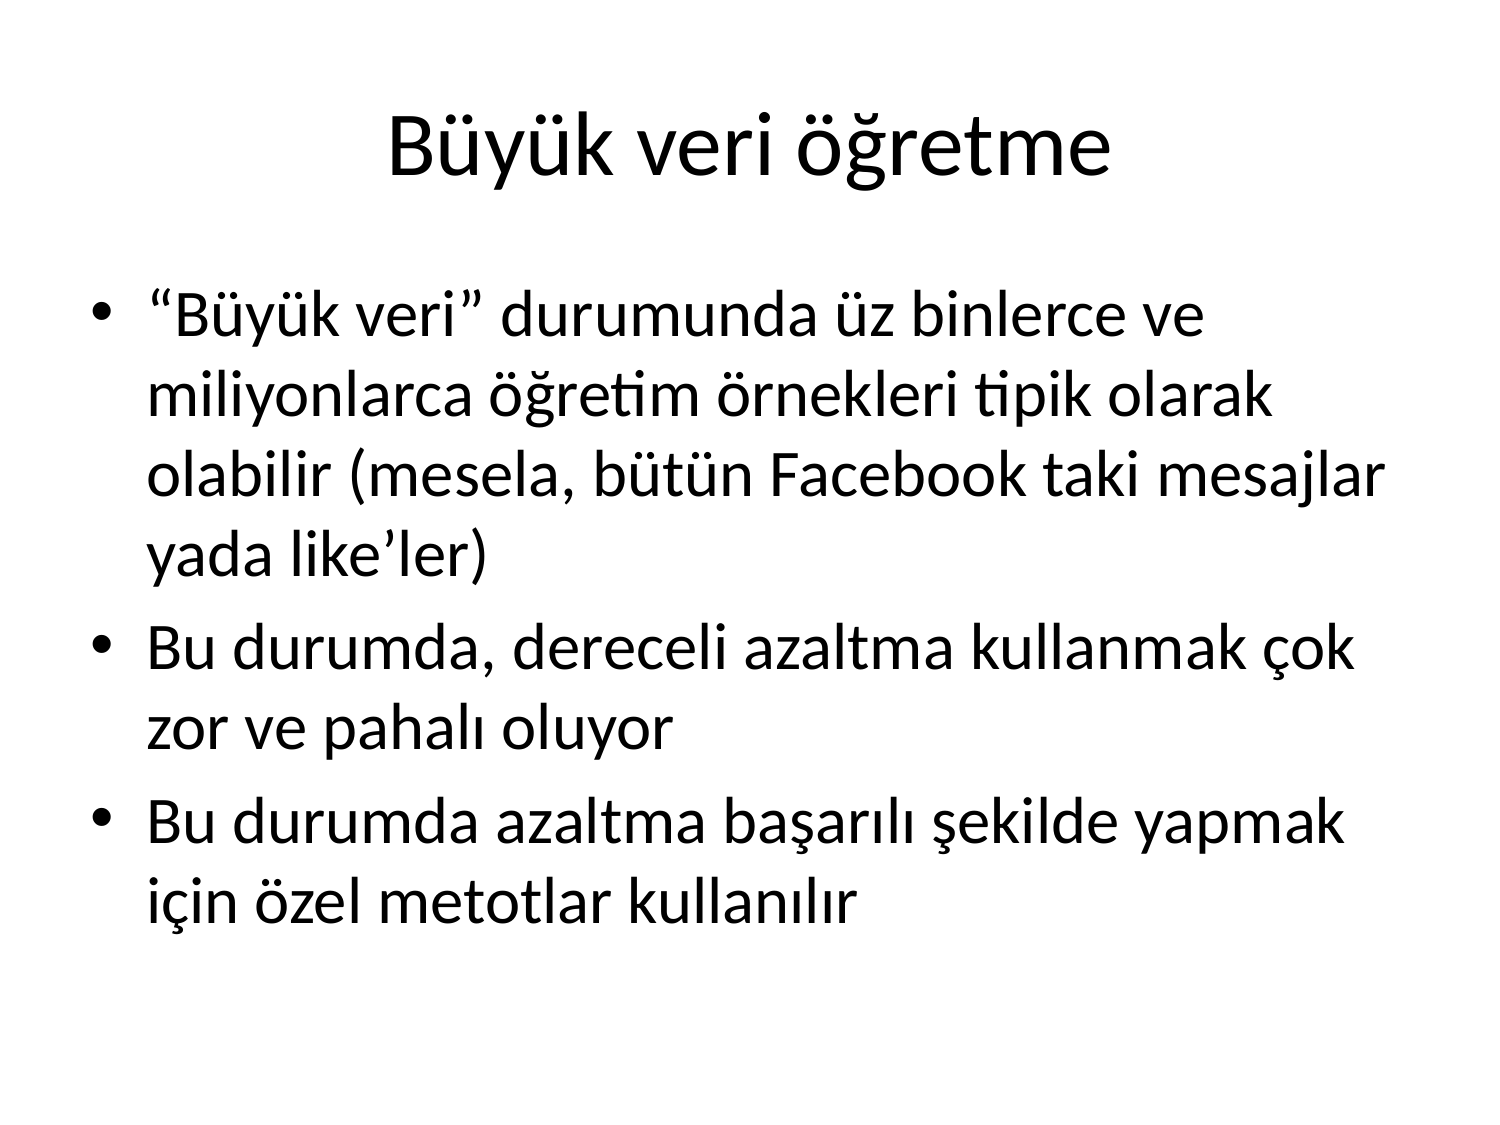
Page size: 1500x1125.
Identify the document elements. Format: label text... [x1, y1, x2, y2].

title Büyük veri öğretme [75, 45, 1425, 233]
list “Büyük veri” durumunda üz binlerce ve miliyonlarca öğretim örnekleri tipik olarak olabilir (mesela, bütün Facebook taki mesajlar yada like’ler) Bu durumda, dereceli azaltma kullanmak çok zor ve pahalı oluyor Bu durumda azaltma başarılı şekilde yapmak için özel metotlar kullanılır [75, 262, 1425, 1005]
